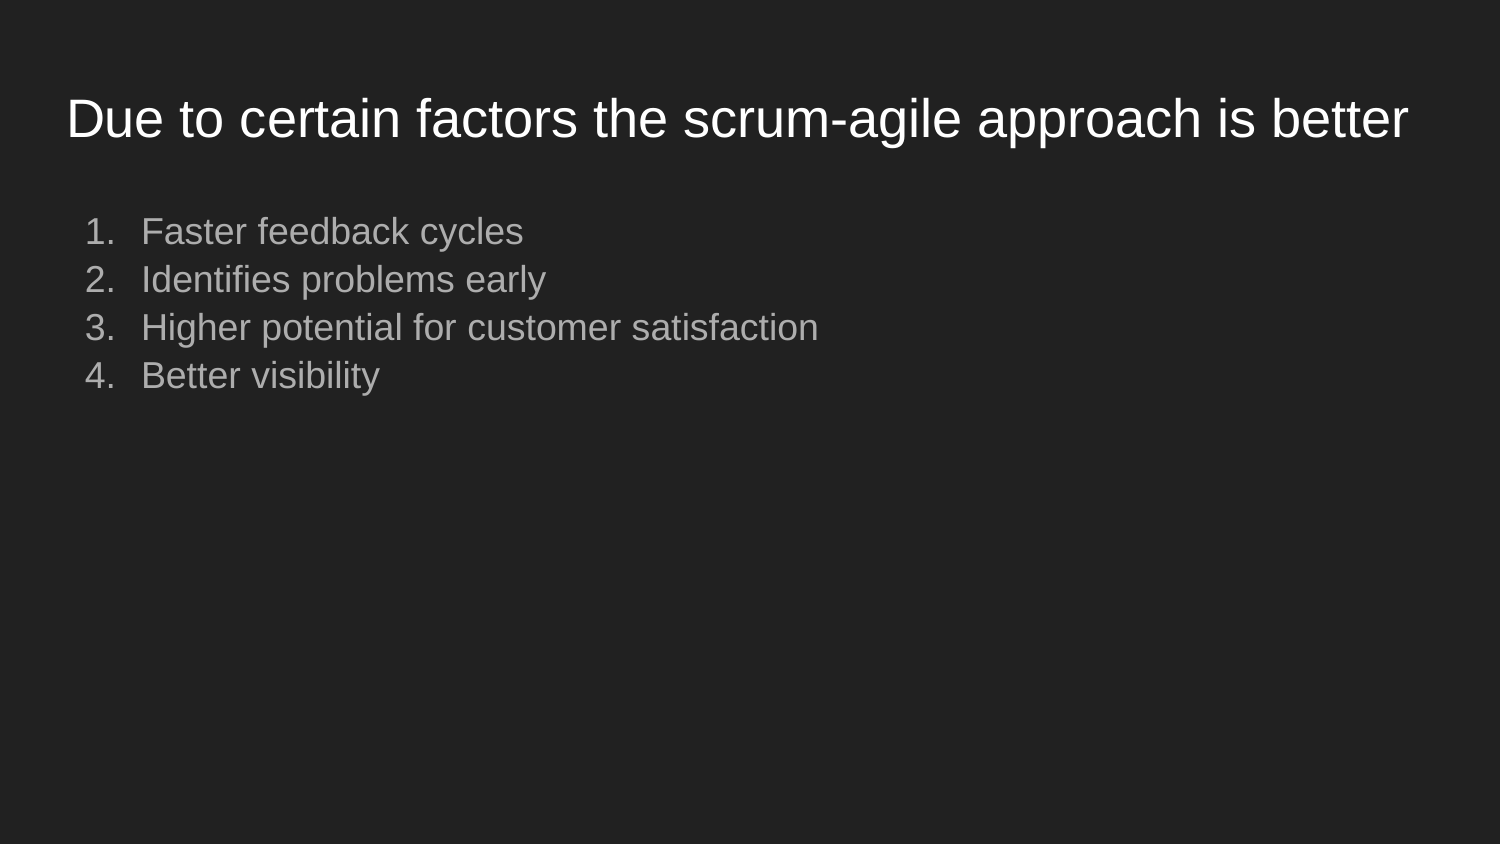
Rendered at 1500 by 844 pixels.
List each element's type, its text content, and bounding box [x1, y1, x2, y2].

title Due to certain factors the scrum-agile approach is better [51, 72, 1449, 167]
list Faster feedback cycles Identifies problems early Higher potential for customer satisfaction Better visibility [51, 189, 1449, 750]
